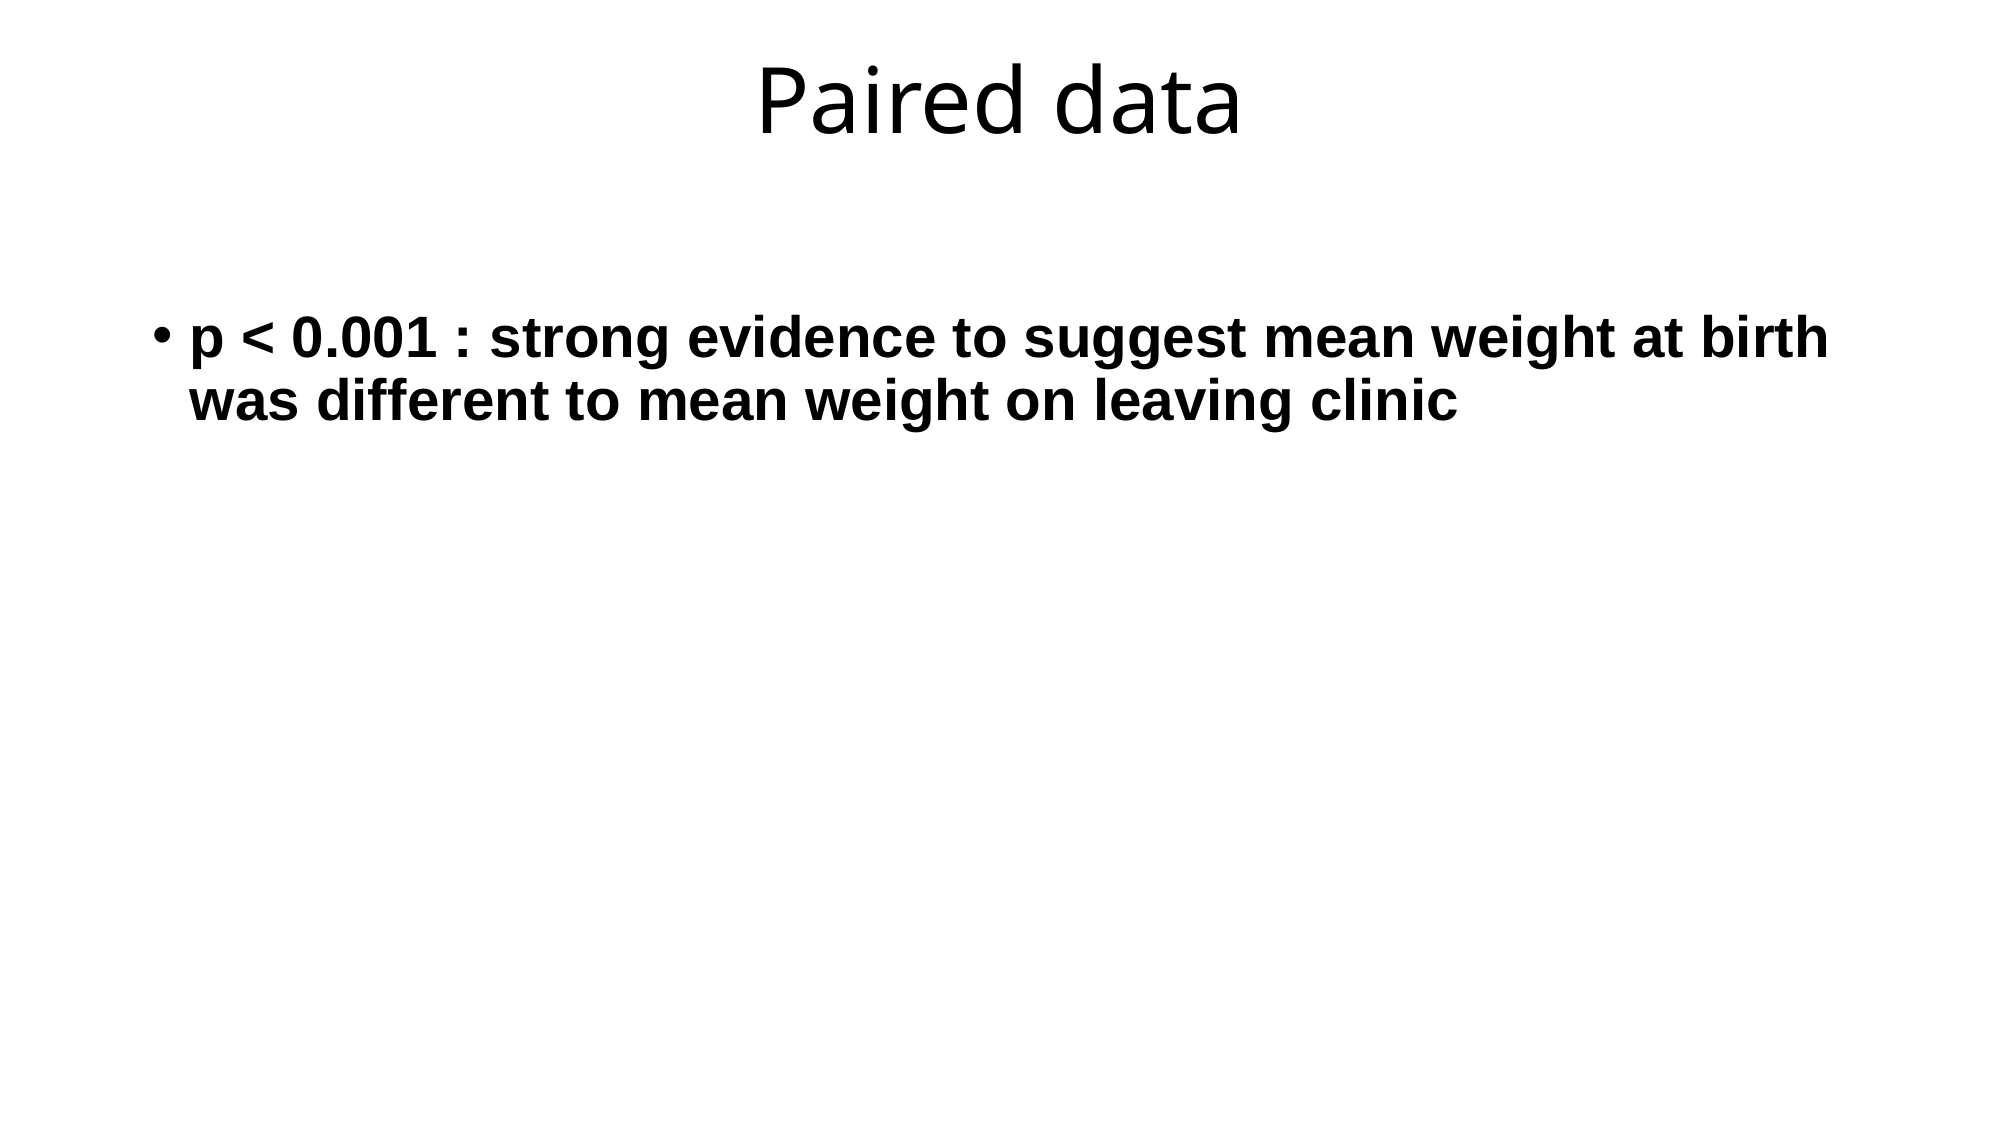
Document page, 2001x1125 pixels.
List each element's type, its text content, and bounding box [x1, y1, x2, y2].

list p < 0.001 : strong evidence to suggest mean weight at birth was different to mean weight on leaving clinic [137, 299, 1863, 1014]
title Paired data [137, 16, 1863, 193]
